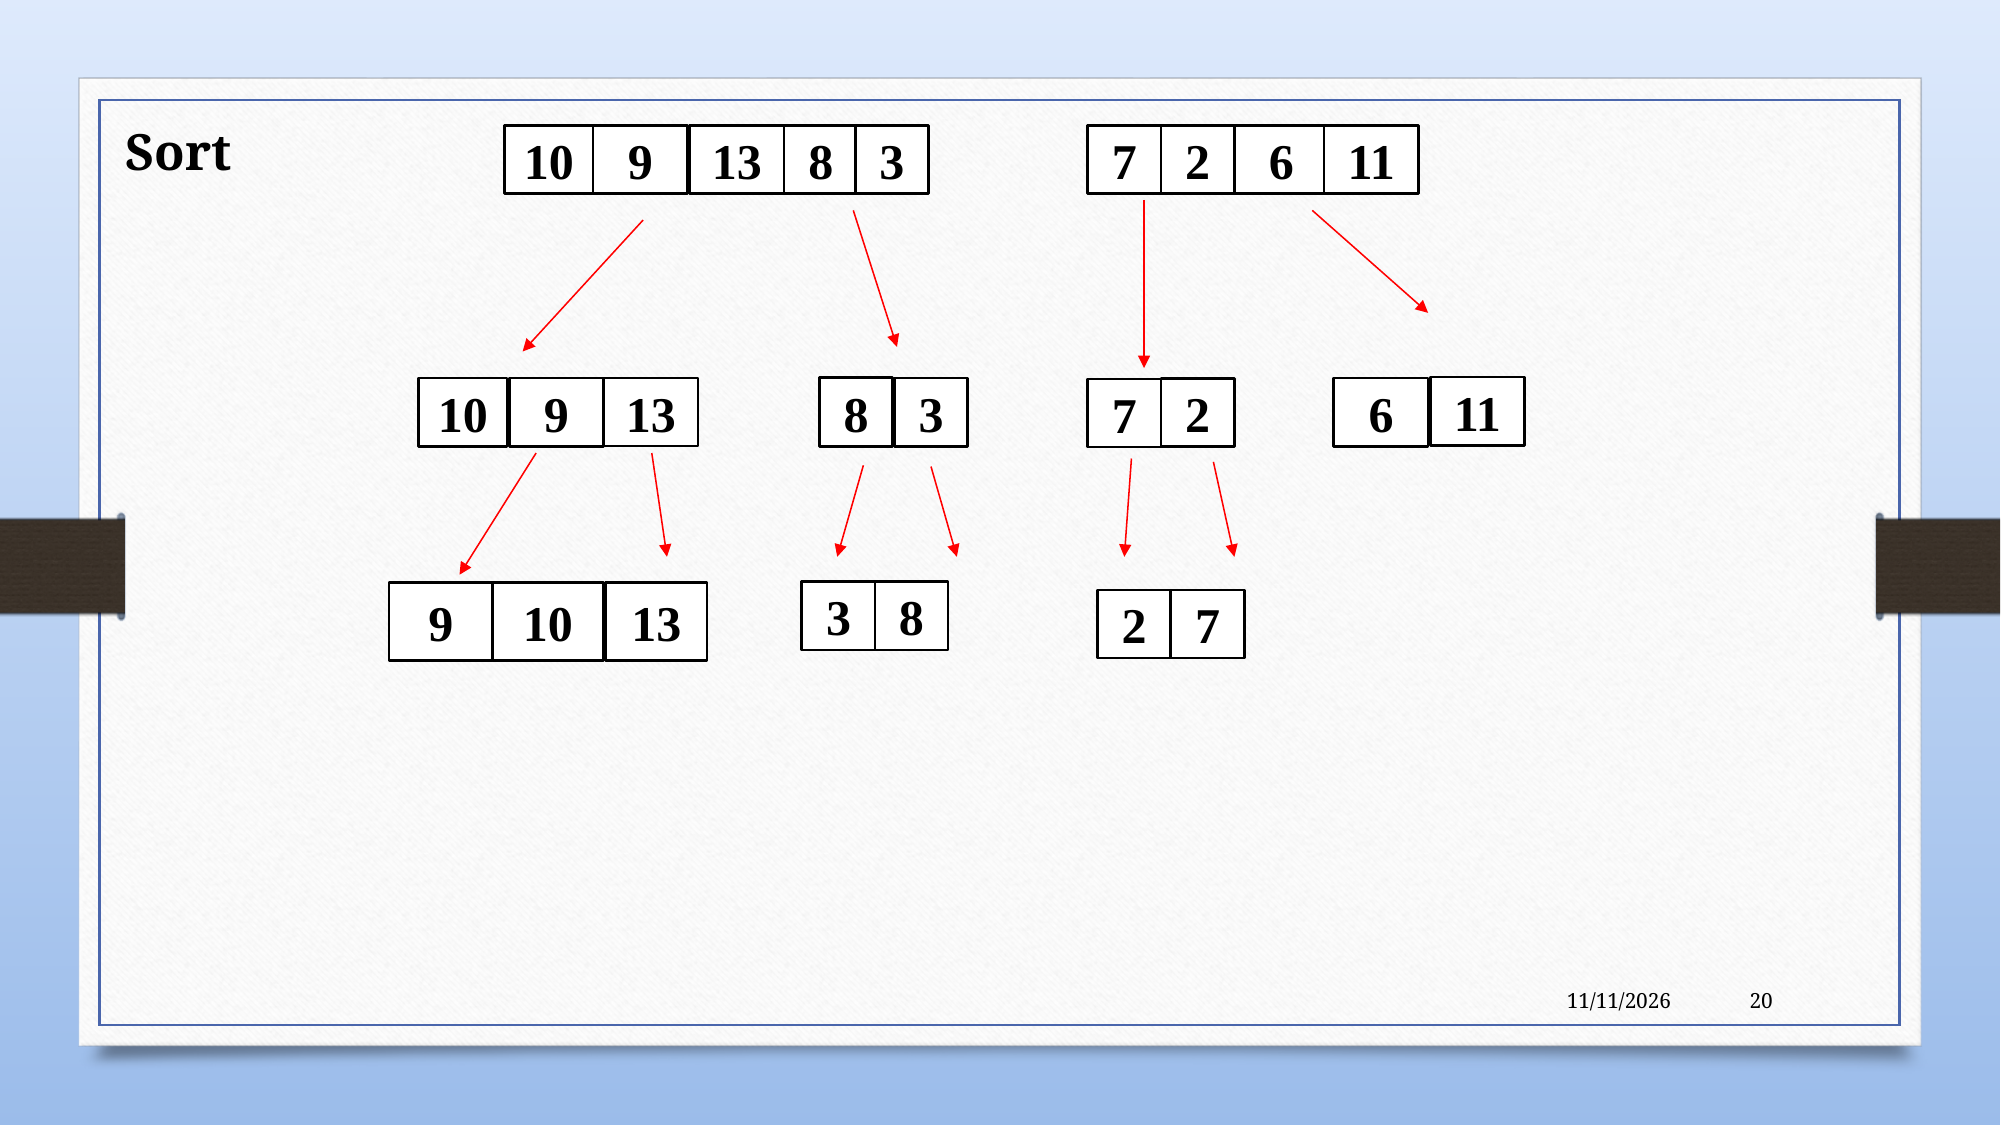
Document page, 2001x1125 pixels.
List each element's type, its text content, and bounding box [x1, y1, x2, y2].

text_box 8 [876, 580, 949, 651]
text_box 13 [605, 581, 708, 662]
text_box 9 [594, 124, 688, 195]
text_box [1213, 461, 1235, 558]
text_box 11 [1429, 376, 1526, 447]
text_box 10 [491, 581, 605, 662]
text_box 9 [508, 377, 605, 448]
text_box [459, 452, 537, 575]
picture [0, 0, 2001, 1125]
text_box 2 [1160, 377, 1236, 448]
text_box 9 [388, 581, 491, 662]
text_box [930, 466, 958, 557]
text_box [651, 452, 668, 557]
text_box 11 [1323, 124, 1420, 195]
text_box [522, 219, 644, 352]
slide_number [1423, 979, 1686, 1025]
text_box 6 [1332, 377, 1429, 448]
text_box 13 [688, 124, 785, 195]
text_box 7 [1172, 589, 1246, 659]
text_box 10 [503, 124, 594, 195]
text_box 7 [1086, 124, 1160, 195]
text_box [1311, 210, 1429, 314]
text_box 3 [800, 580, 876, 651]
text_box 2 [1096, 589, 1172, 659]
text_box 6 [1233, 124, 1323, 195]
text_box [1124, 458, 1132, 557]
text_box Sort [110, 112, 419, 188]
text_box 7 [1086, 378, 1160, 448]
text_box 10 [417, 377, 508, 448]
slide_number 20 [1698, 979, 1788, 1025]
text_box 8 [785, 124, 854, 195]
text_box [836, 464, 864, 557]
text_box 3 [854, 124, 930, 195]
text_box 13 [602, 377, 699, 447]
text_box 2 [1160, 124, 1233, 195]
text_box 3 [893, 377, 969, 448]
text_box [853, 210, 898, 348]
text_box 8 [818, 376, 894, 448]
